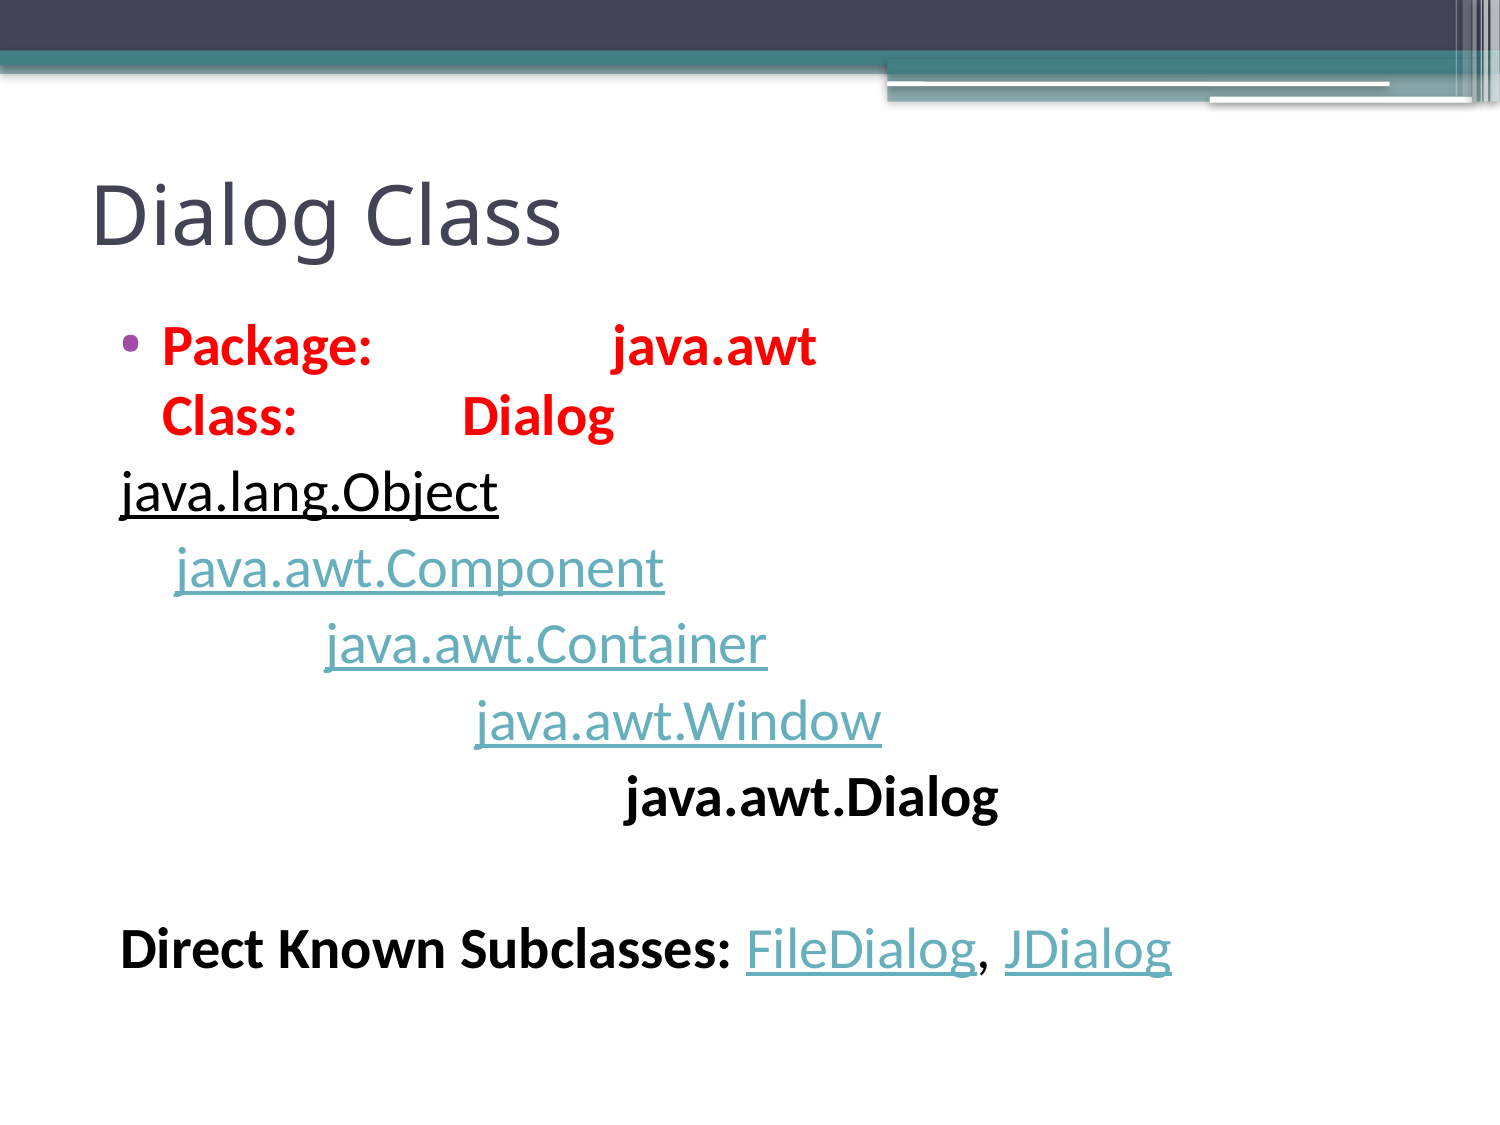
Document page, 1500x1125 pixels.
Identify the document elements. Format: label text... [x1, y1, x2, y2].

list Package: java.awt Class: Dialog java.lang.Object java.awt.Component java.awt.Container java.awt.Window java.awt.Dialog Direct Known Subclasses: FileDialog, JDialog [87, 299, 1438, 1010]
title Dialog Class [75, 125, 1425, 300]
